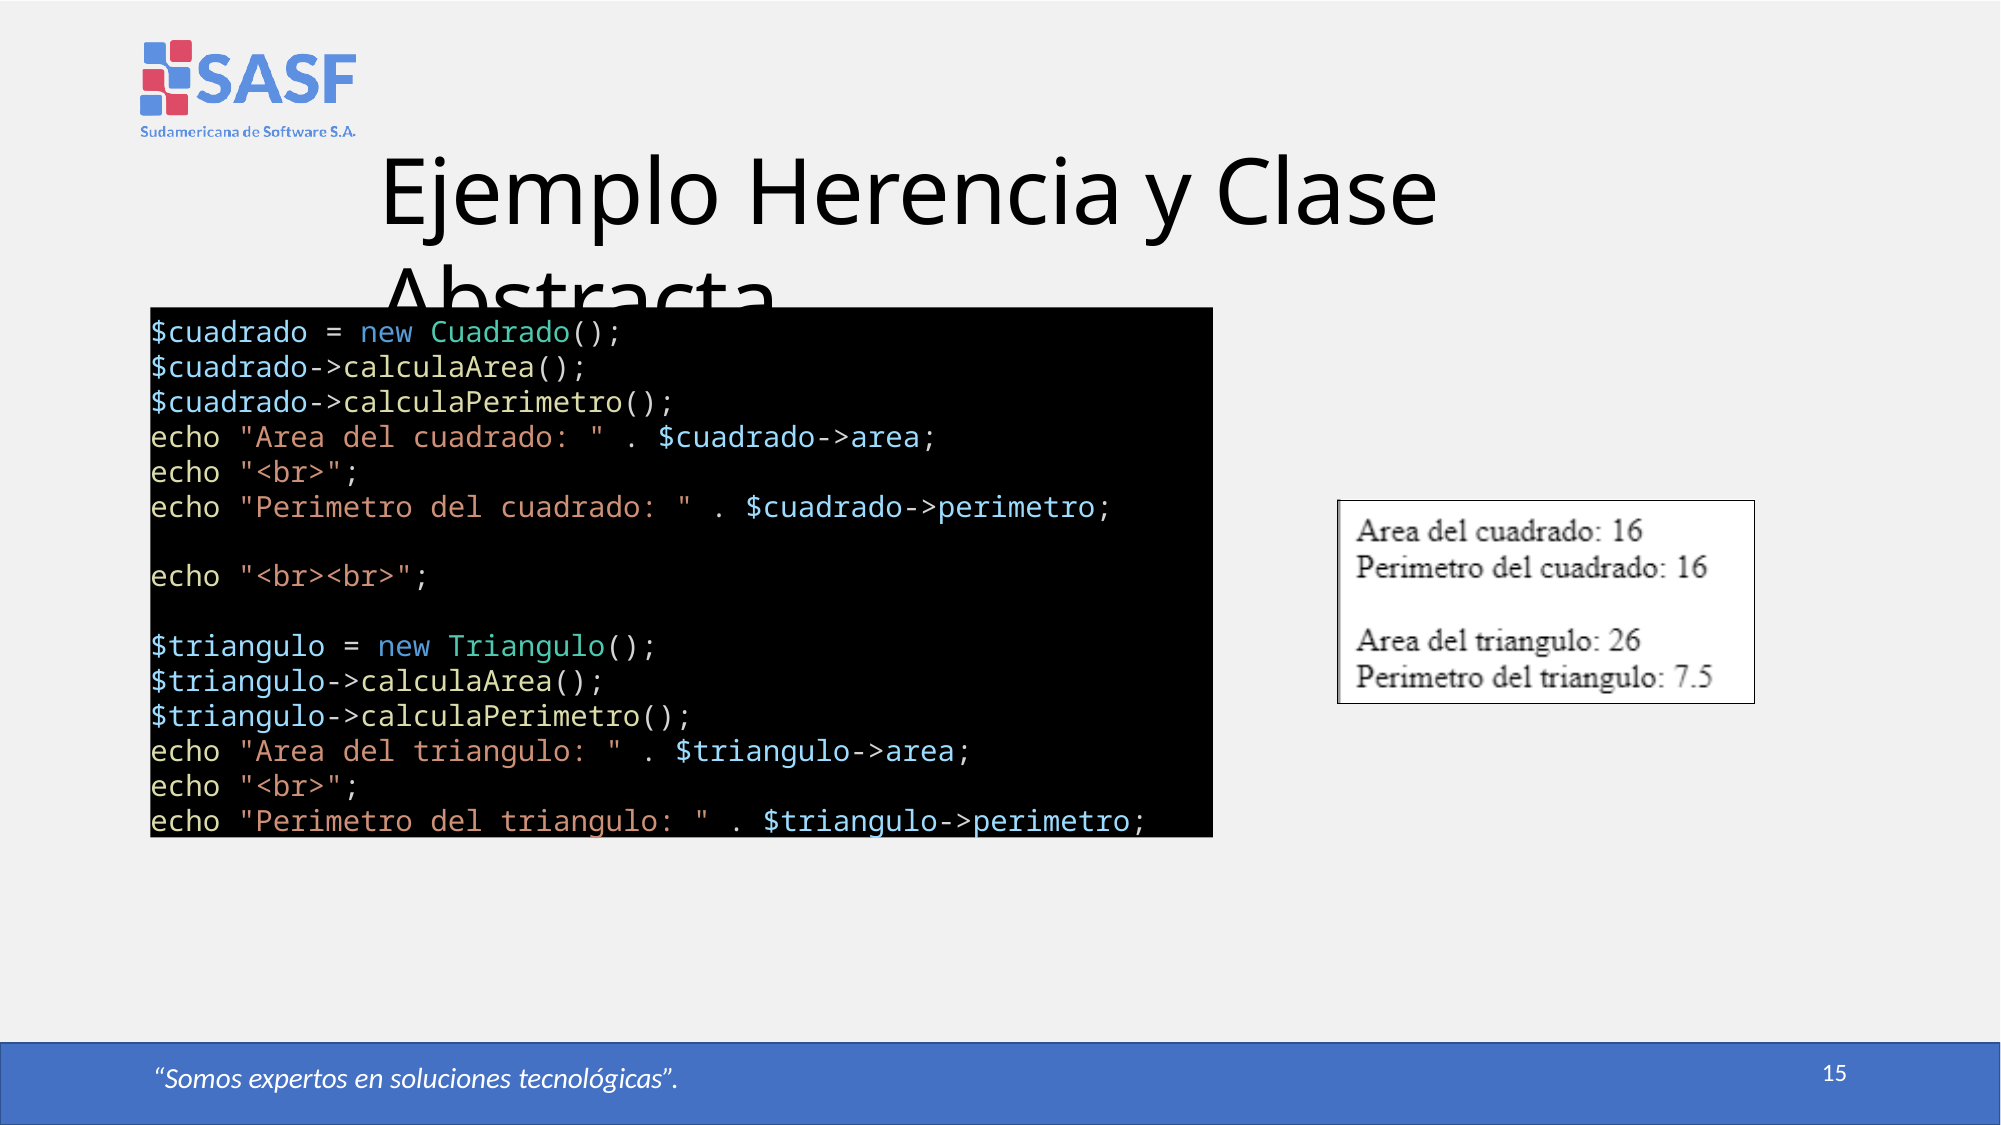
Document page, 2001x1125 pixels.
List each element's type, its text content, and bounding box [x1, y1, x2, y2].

picture [1337, 499, 1756, 704]
picture [140, 40, 356, 137]
footer “Somos expertos en soluciones tecnológicas”. [150, 1064, 687, 1125]
slide_number 15 [1815, 1060, 1854, 1125]
text_box $cuadrado = new Cuadrado(); $cuadrado->calculaArea(); $cuadrado->calculaPerimetro(); echo "Area del cuadrado: " . $cuadrado->area; echo "<br>"; echo "Perimetro del cuadrado: " . $cuadrado->perimetro; echo "<br><br>"; $triangulo = new Triangulo(); $triangulo->calculaArea(); $triangulo->calculaPerimetro(); echo "Area del triangulo: " . $triangulo->area; echo "<br>"; echo "Perimetro del triangulo: " . $triangulo->perimetro; [150, 307, 1213, 838]
text_box Ejemplo Herencia y Clase Abstracta [374, 130, 1650, 353]
